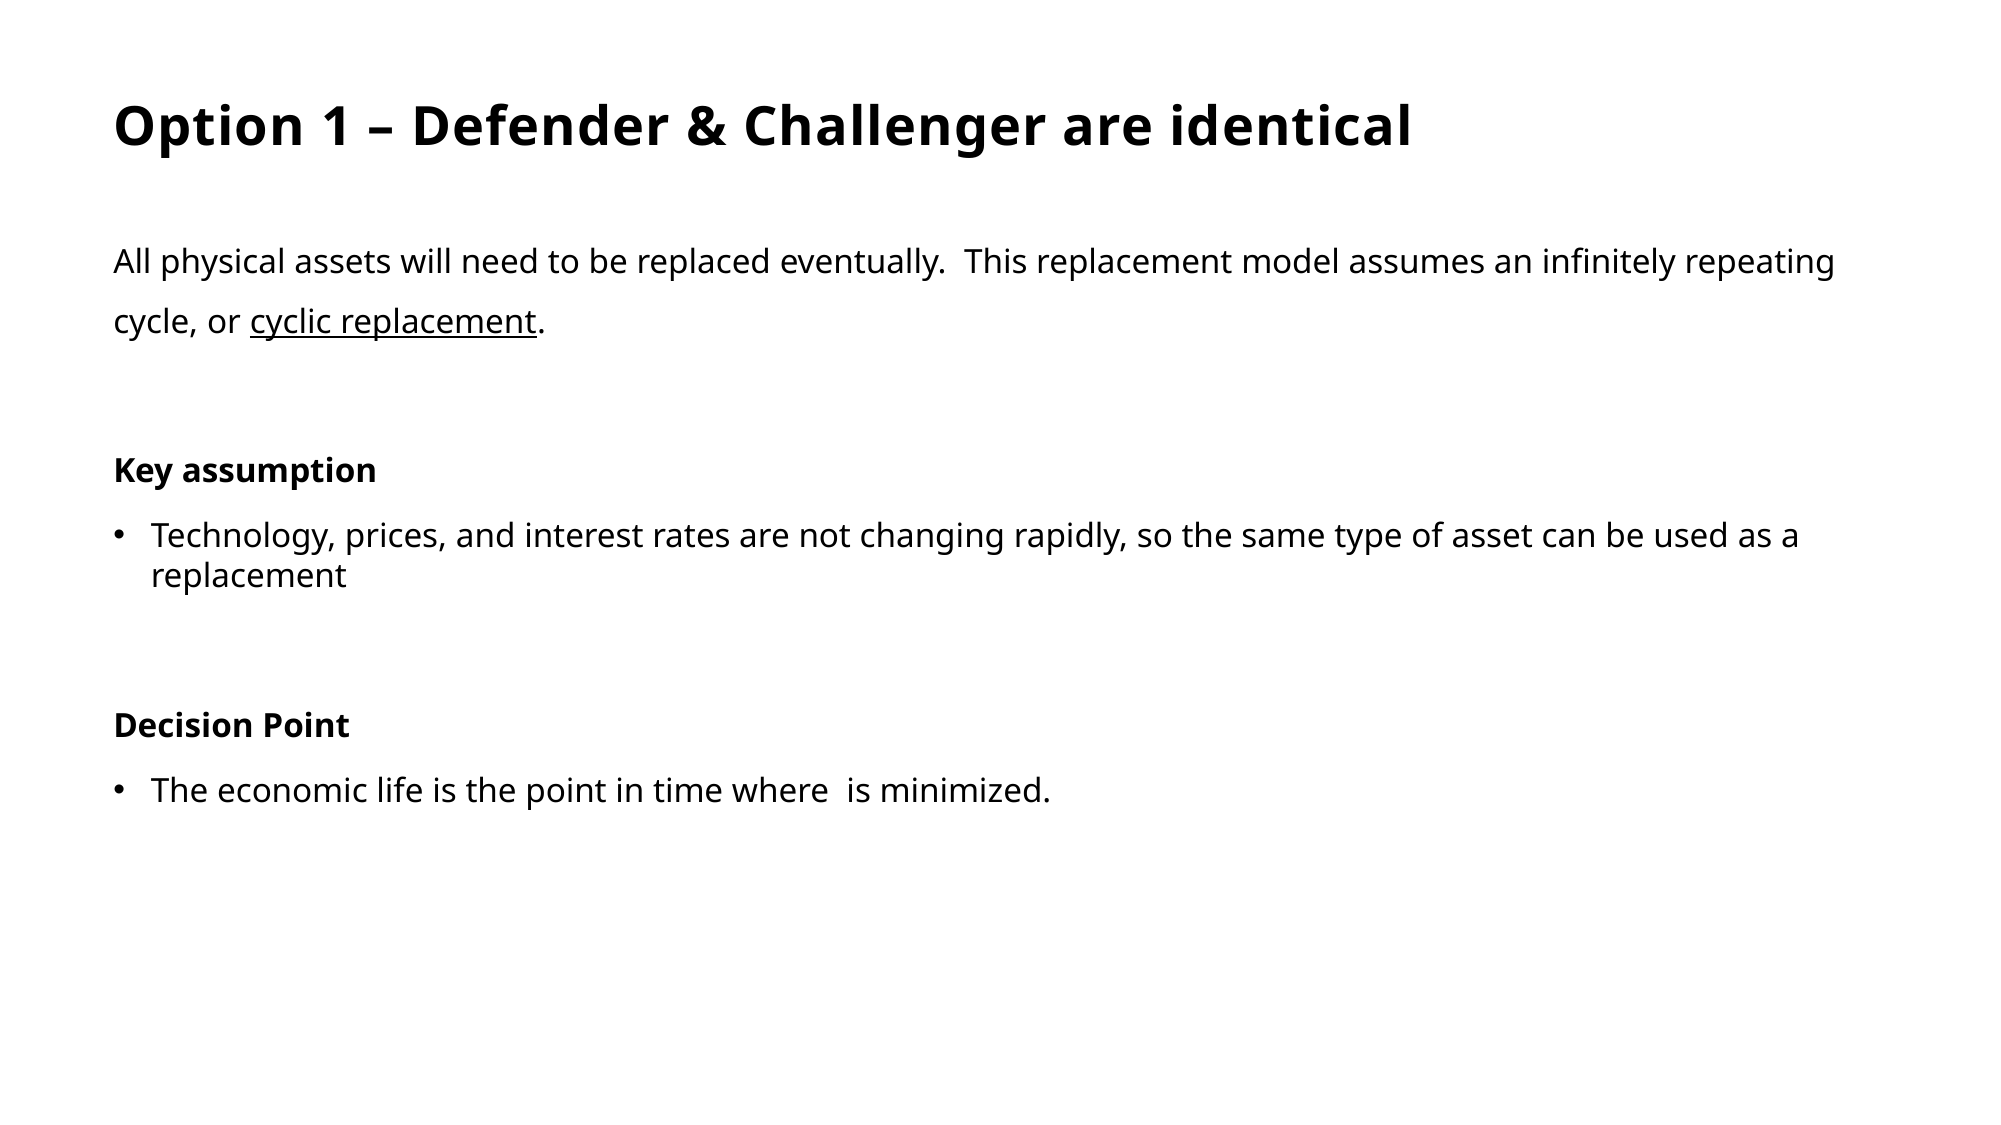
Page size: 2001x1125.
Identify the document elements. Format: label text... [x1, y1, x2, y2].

title Option 1 – Defender & Challenger are identical [98, 91, 1886, 195]
